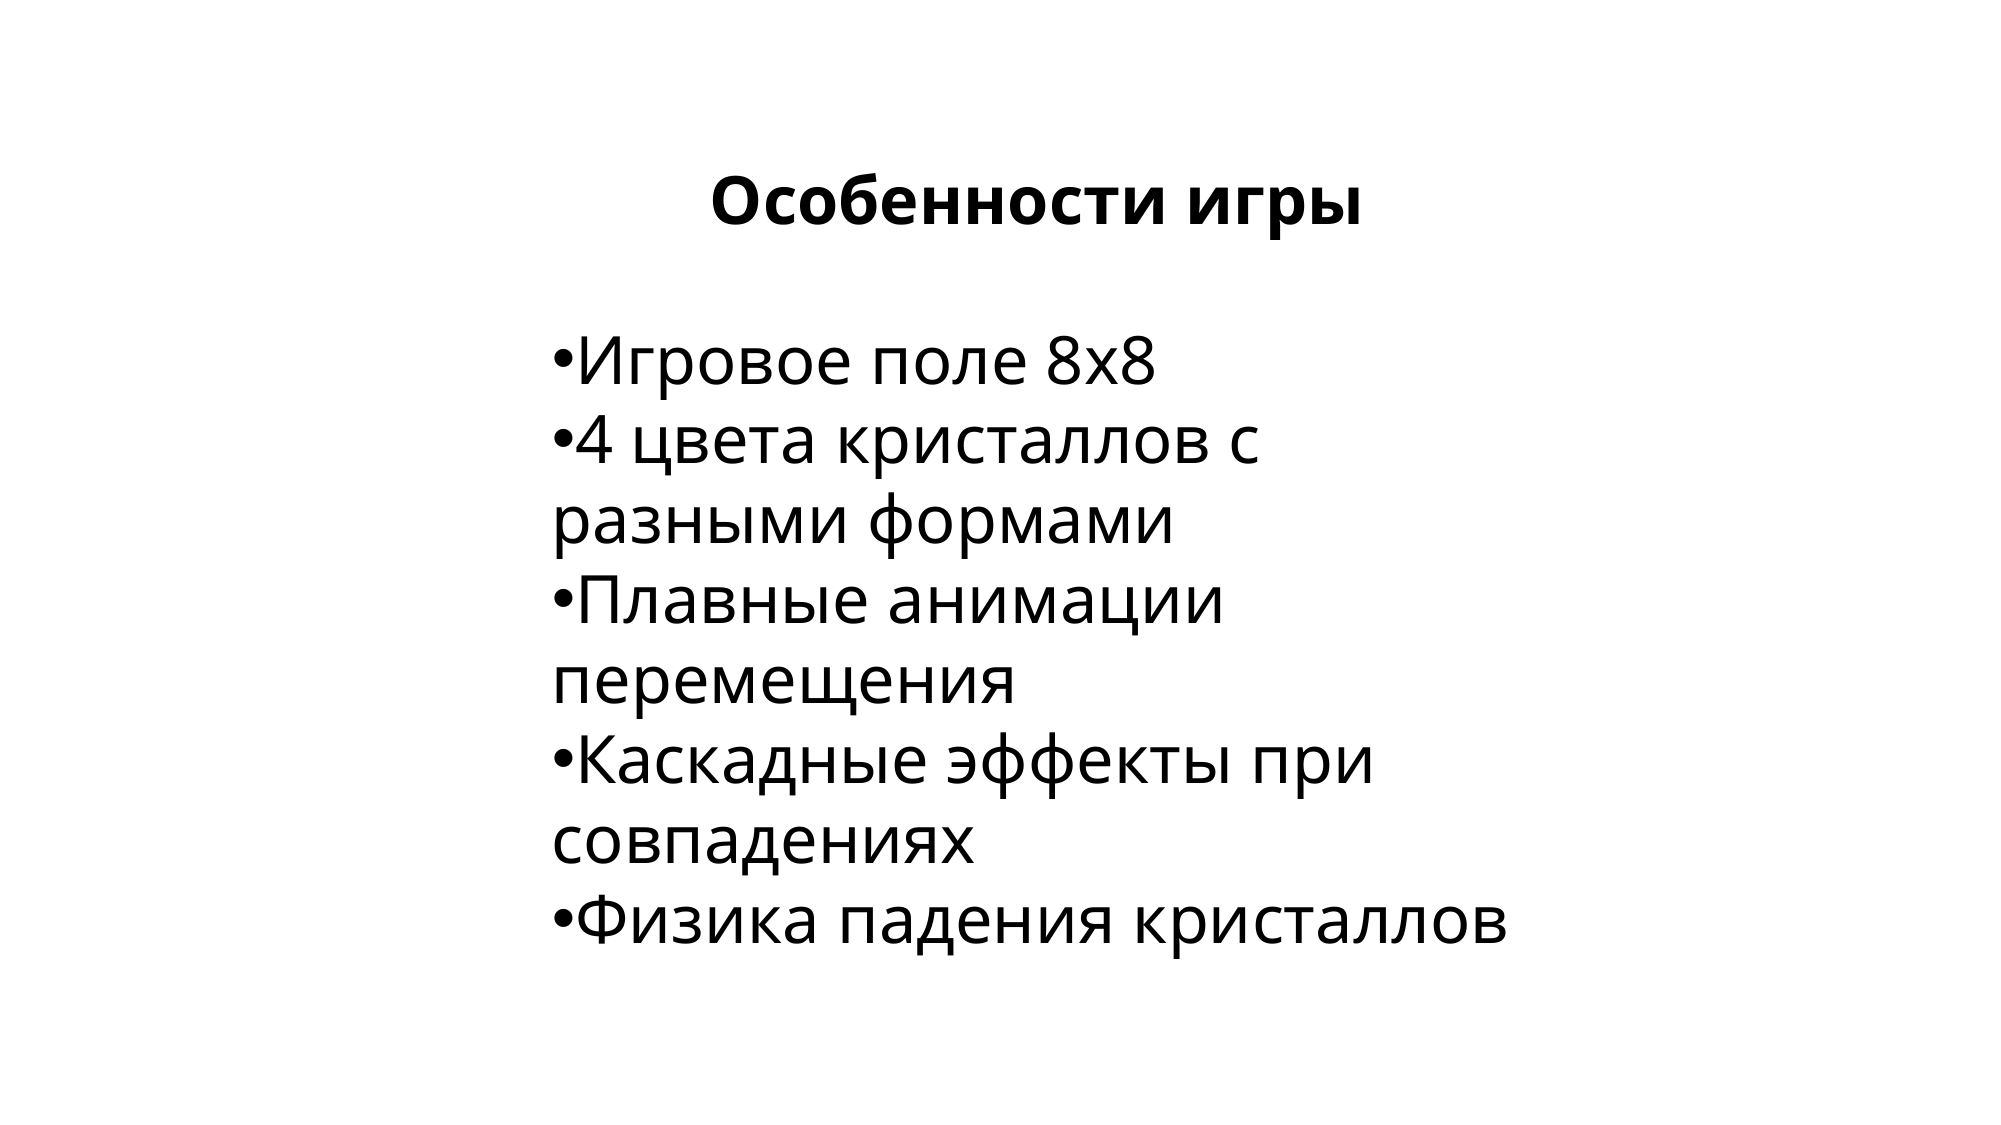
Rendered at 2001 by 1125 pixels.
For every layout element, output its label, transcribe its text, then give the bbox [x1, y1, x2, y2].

text_box Особенности игры Игровое поле 8x8 4 цвета кристаллов с разными формами Плавные анимации перемещения Каскадные эффекты при совпадениях Физика падения кристаллов [537, 150, 1538, 965]
